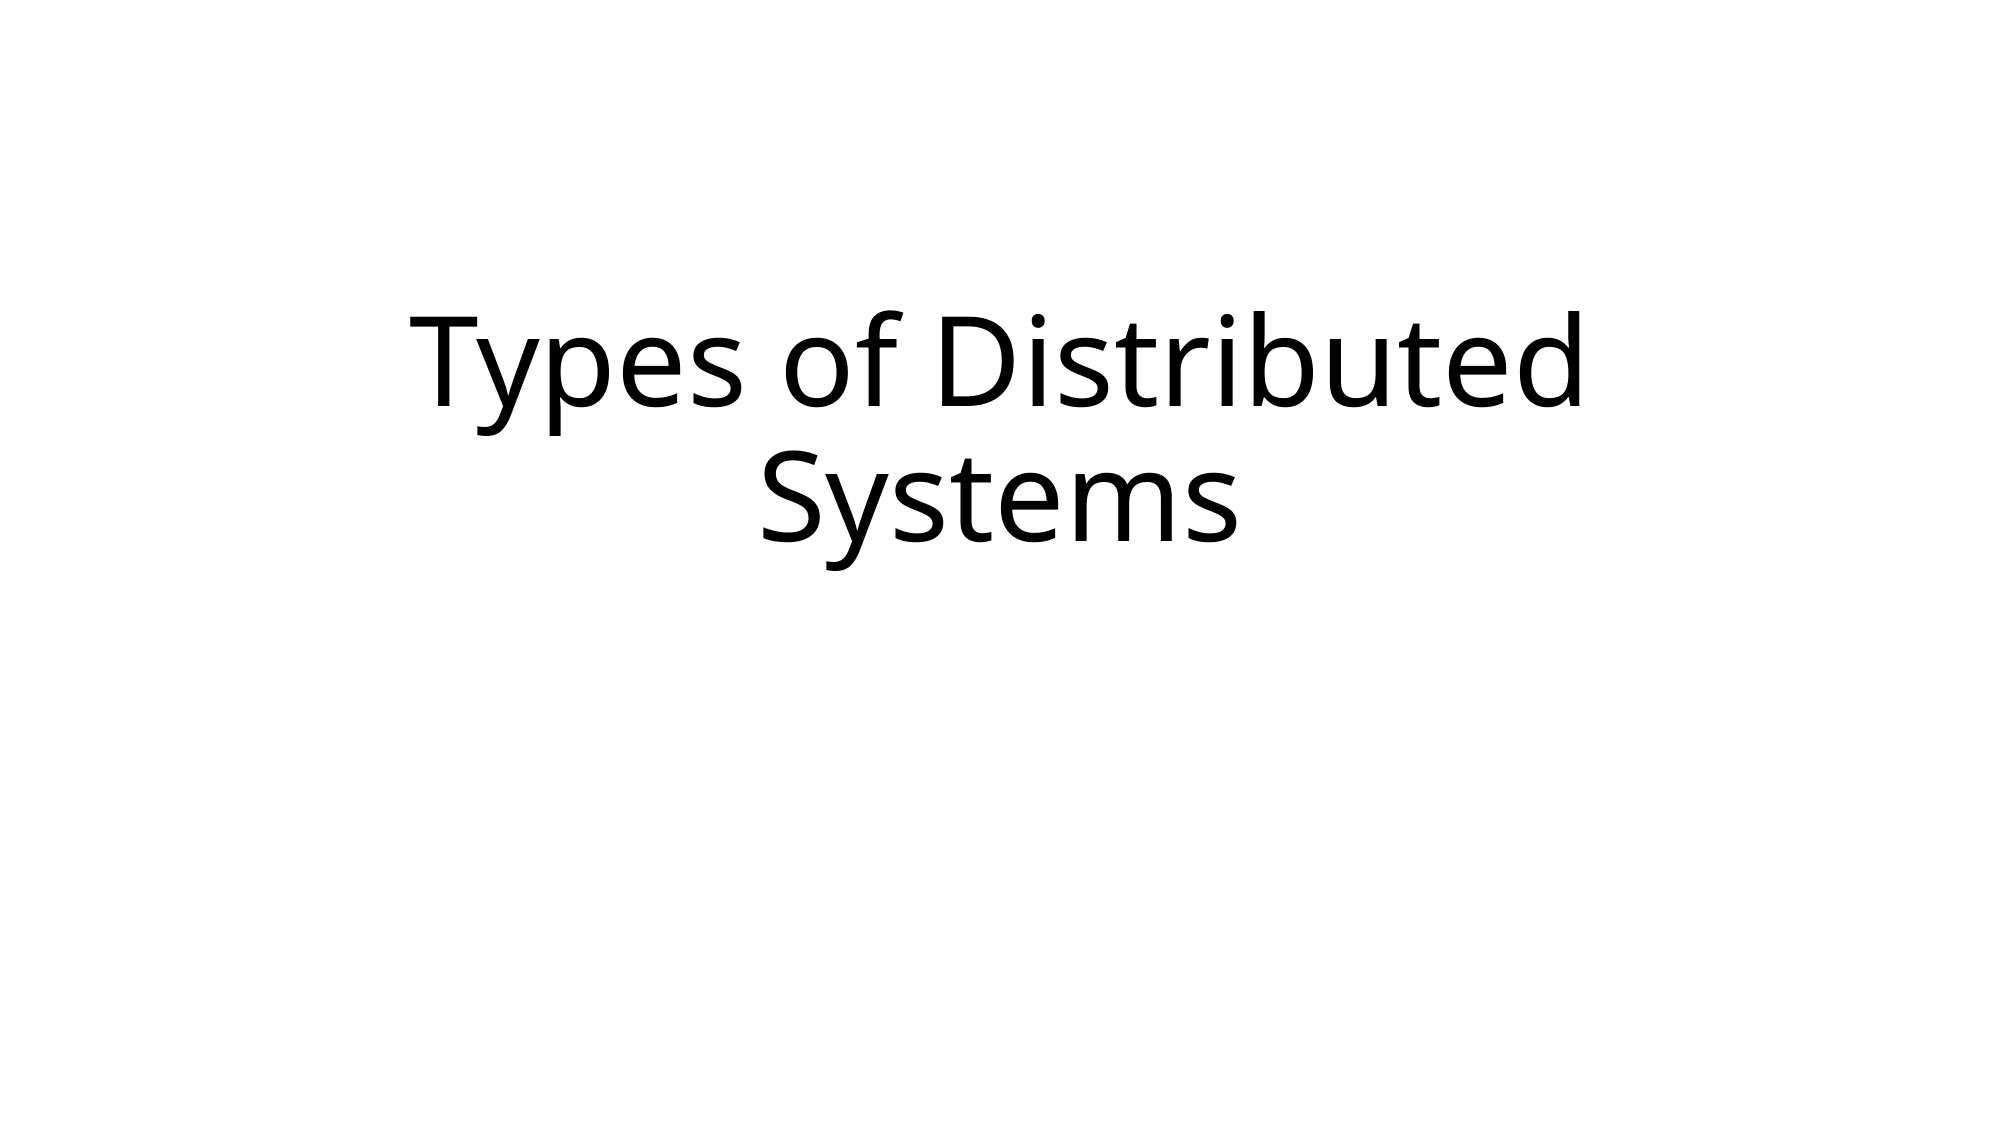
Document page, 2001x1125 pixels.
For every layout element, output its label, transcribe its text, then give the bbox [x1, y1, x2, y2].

title Types of Distributed Systems [249, 184, 1750, 576]
